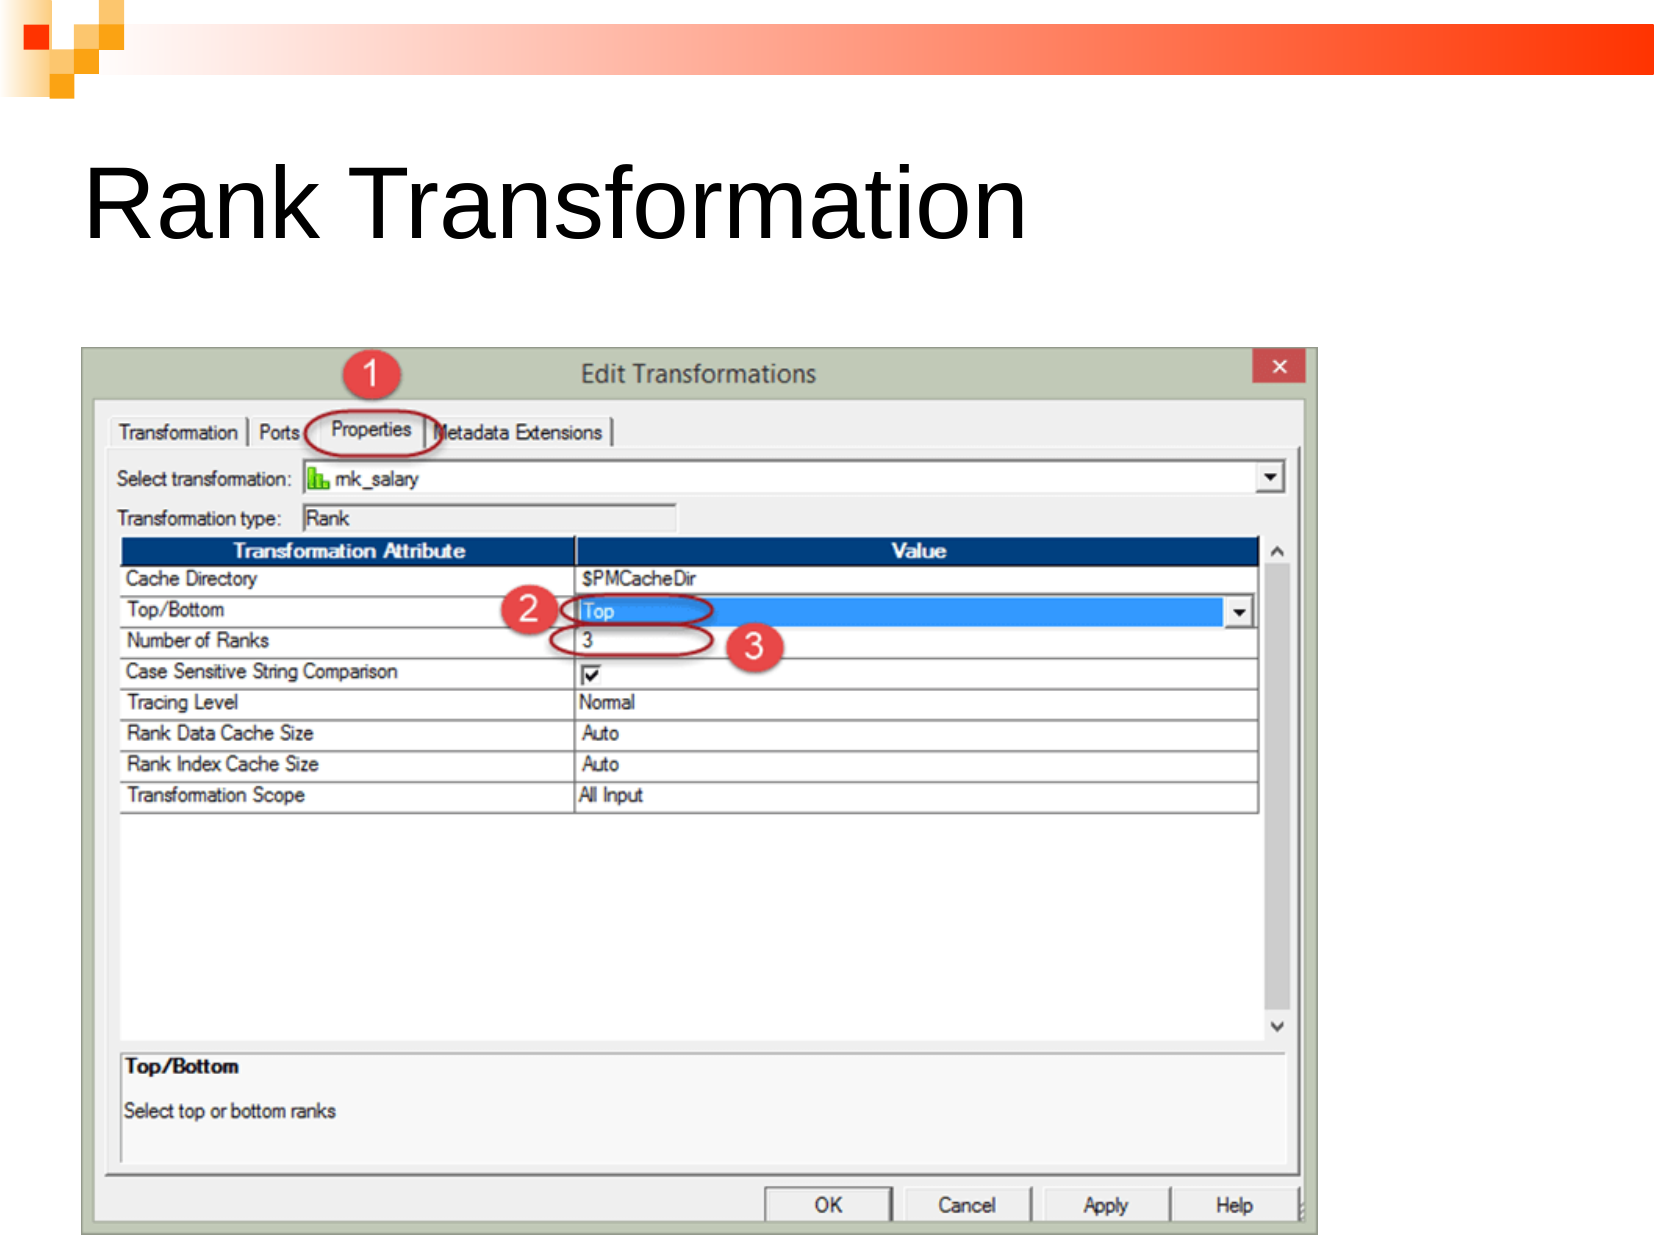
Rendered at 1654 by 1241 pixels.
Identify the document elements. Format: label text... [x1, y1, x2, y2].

title Rank Transformation [82, 82, 1571, 331]
picture [81, 347, 1318, 1236]
